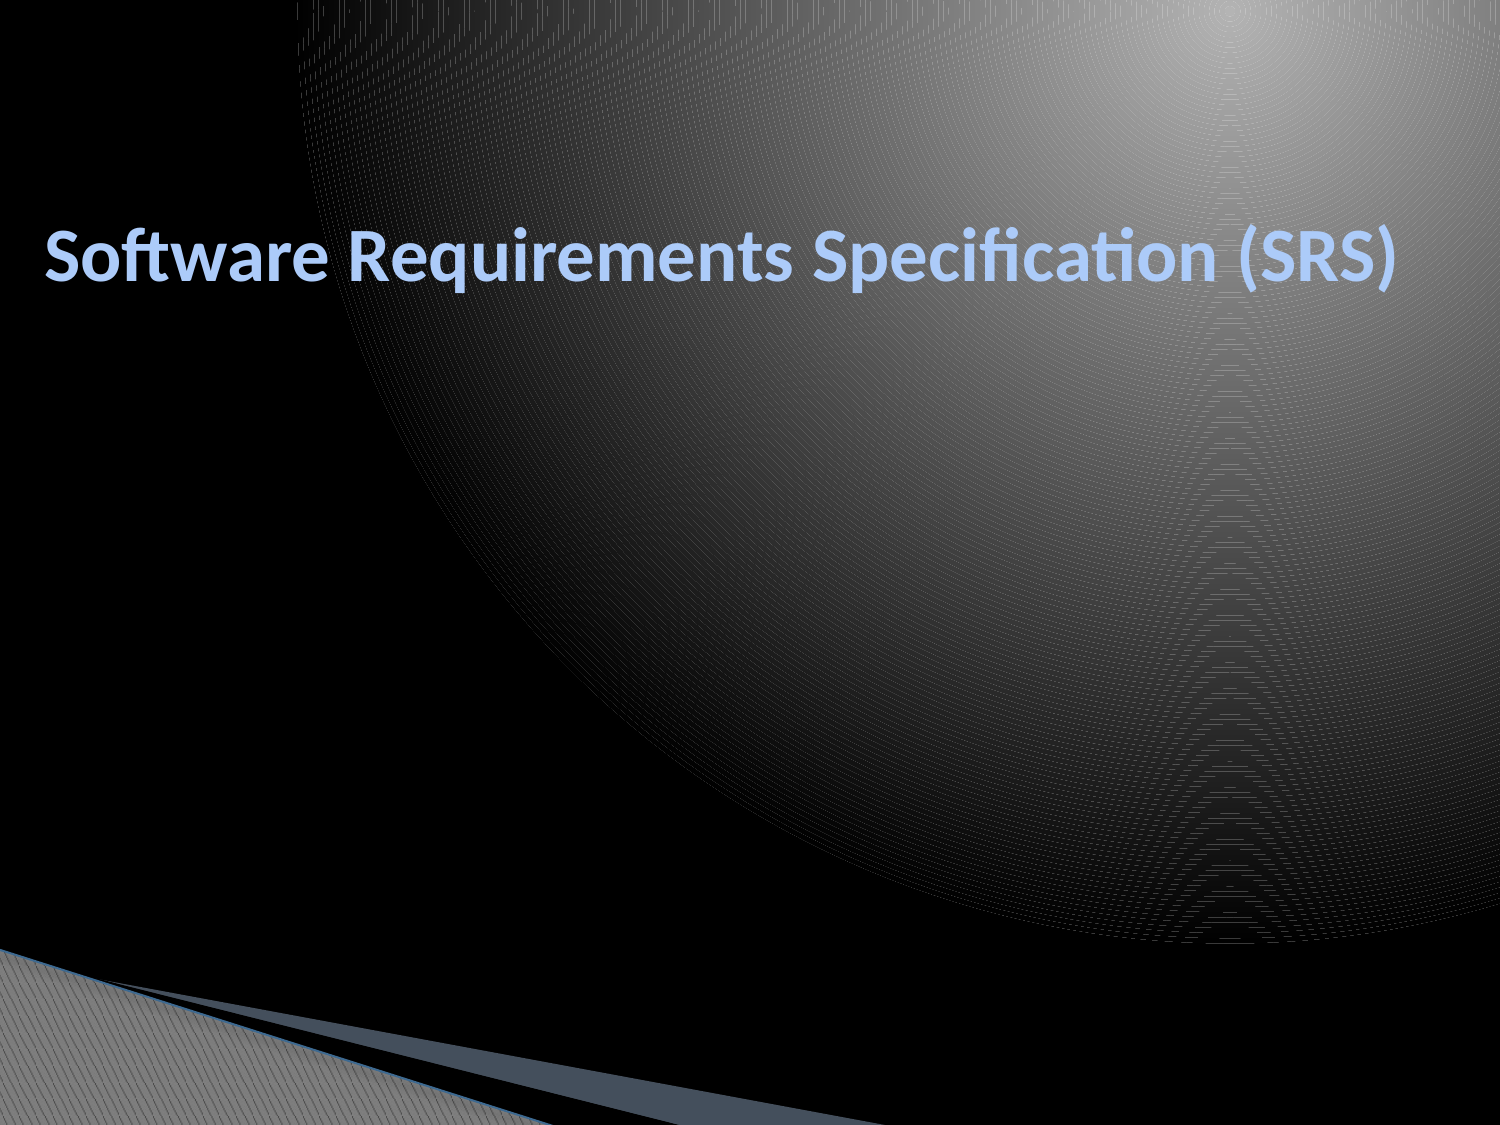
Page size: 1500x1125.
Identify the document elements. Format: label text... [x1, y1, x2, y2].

picture [0, 952, 543, 1125]
title Software Requirements Specification (SRS) [29, 184, 1425, 409]
